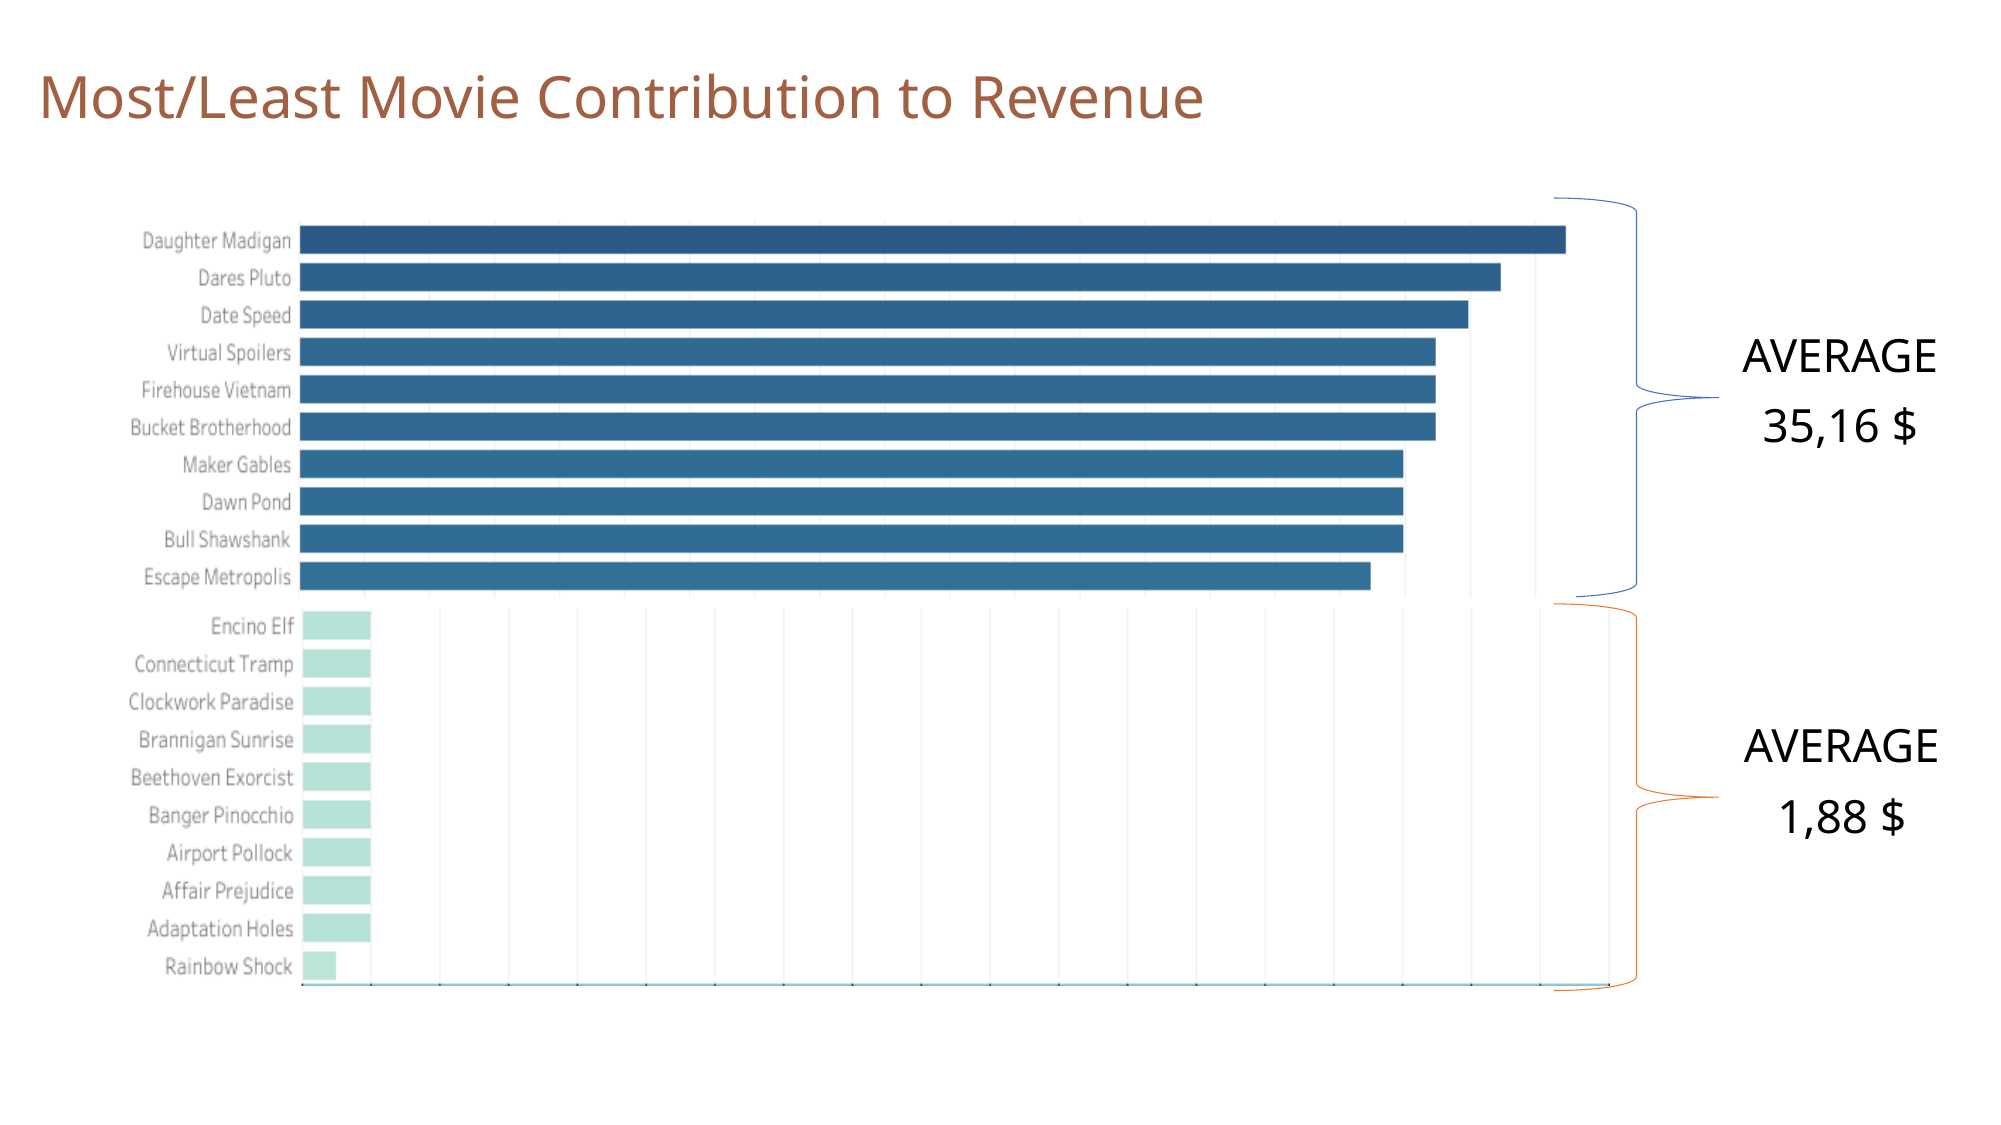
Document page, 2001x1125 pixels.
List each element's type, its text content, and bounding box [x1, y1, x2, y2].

title Most/Least Movie Contribution to Revenue [23, 23, 1884, 176]
text_box [1553, 603, 1719, 992]
text_box [1553, 197, 1719, 598]
picture [115, 215, 1576, 598]
text_box AVERAGE 35,16 $ [1727, 325, 1954, 460]
picture [106, 608, 1610, 986]
text_box AVERAGE 1,88 $ [1728, 716, 1955, 851]
